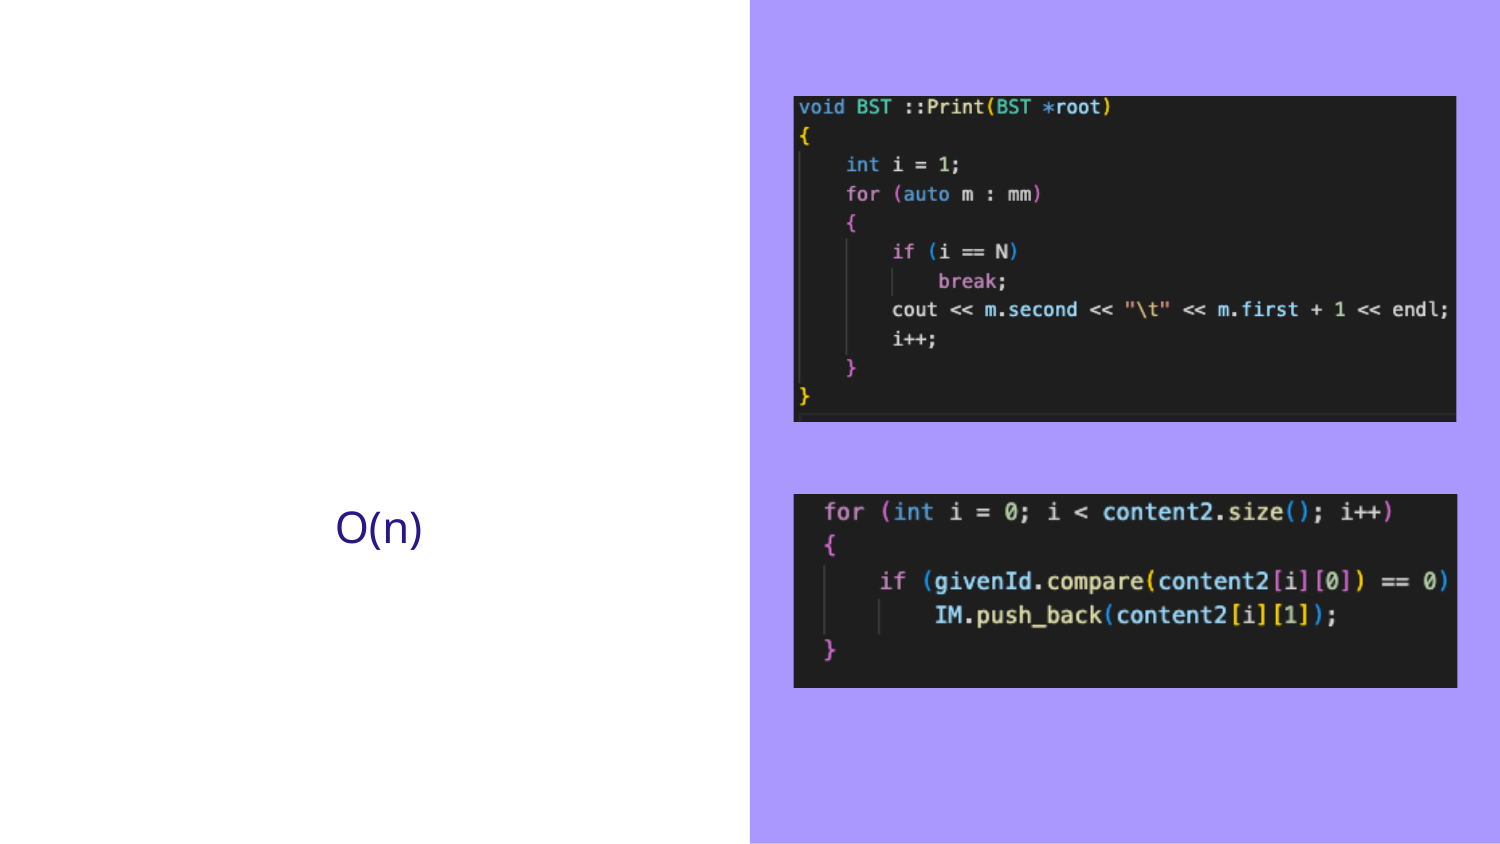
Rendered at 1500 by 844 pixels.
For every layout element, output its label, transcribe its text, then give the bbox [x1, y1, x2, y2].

picture [793, 95, 1457, 422]
picture [793, 494, 1458, 688]
text_box O(n) [37, 484, 702, 688]
